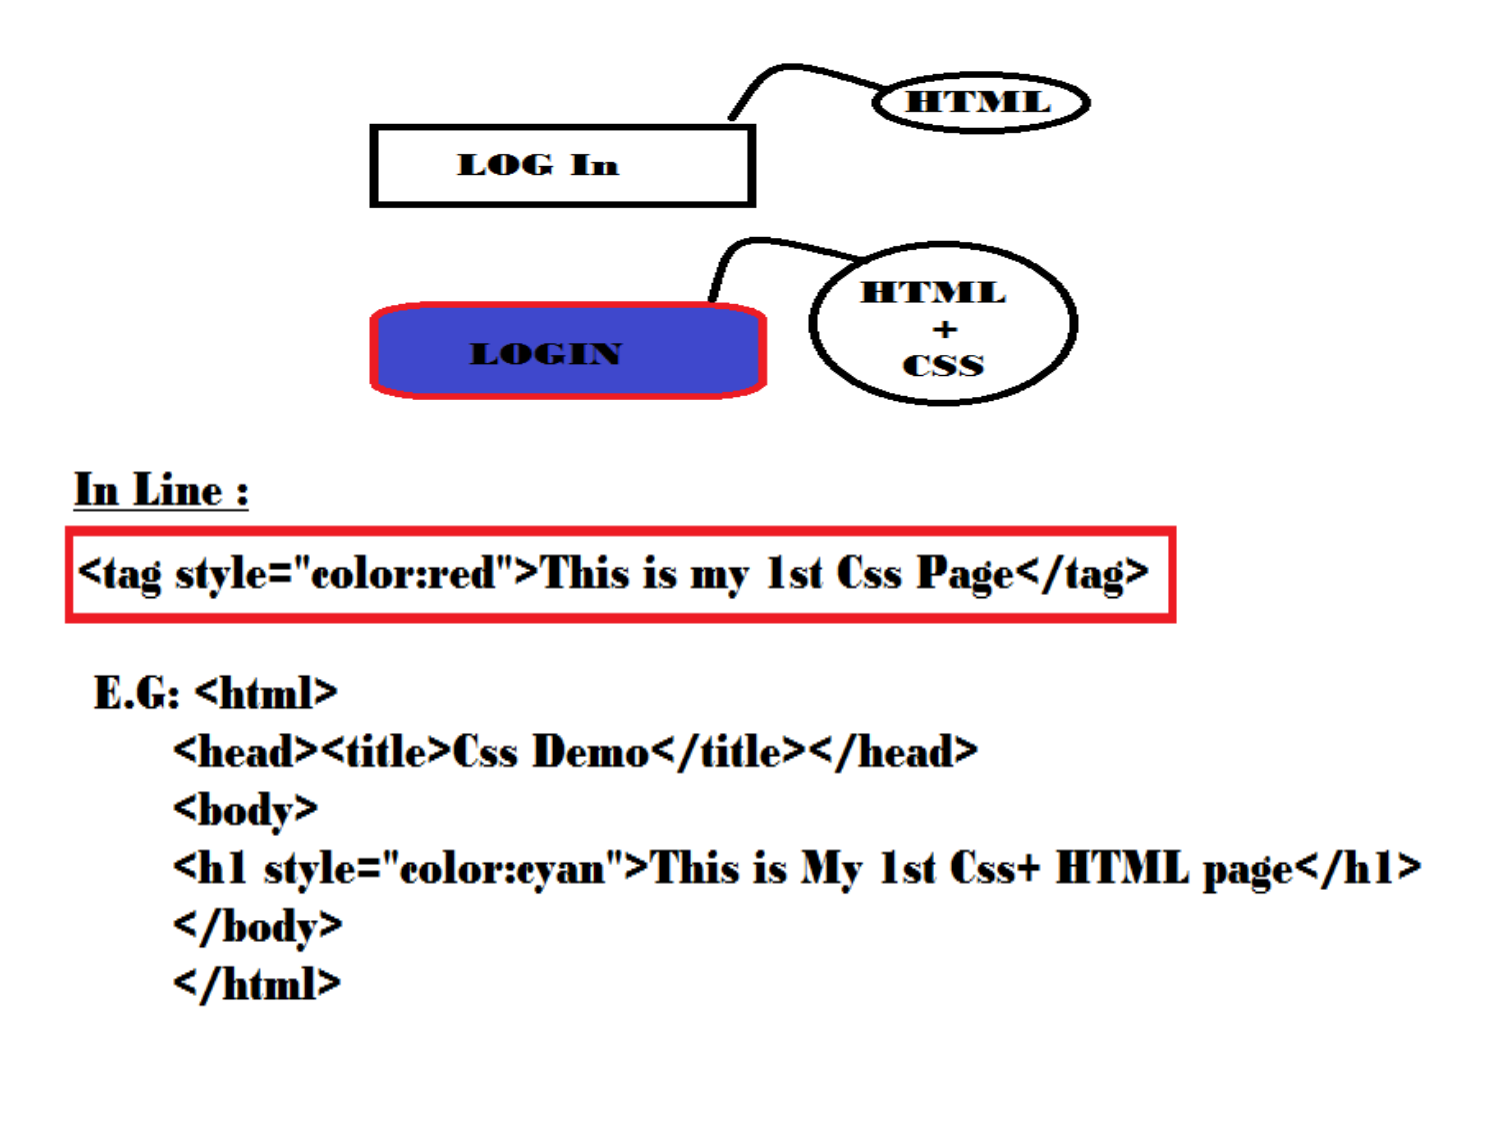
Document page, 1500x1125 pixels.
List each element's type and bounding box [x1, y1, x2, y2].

picture [62, 437, 1438, 1026]
picture [262, 32, 1113, 421]
